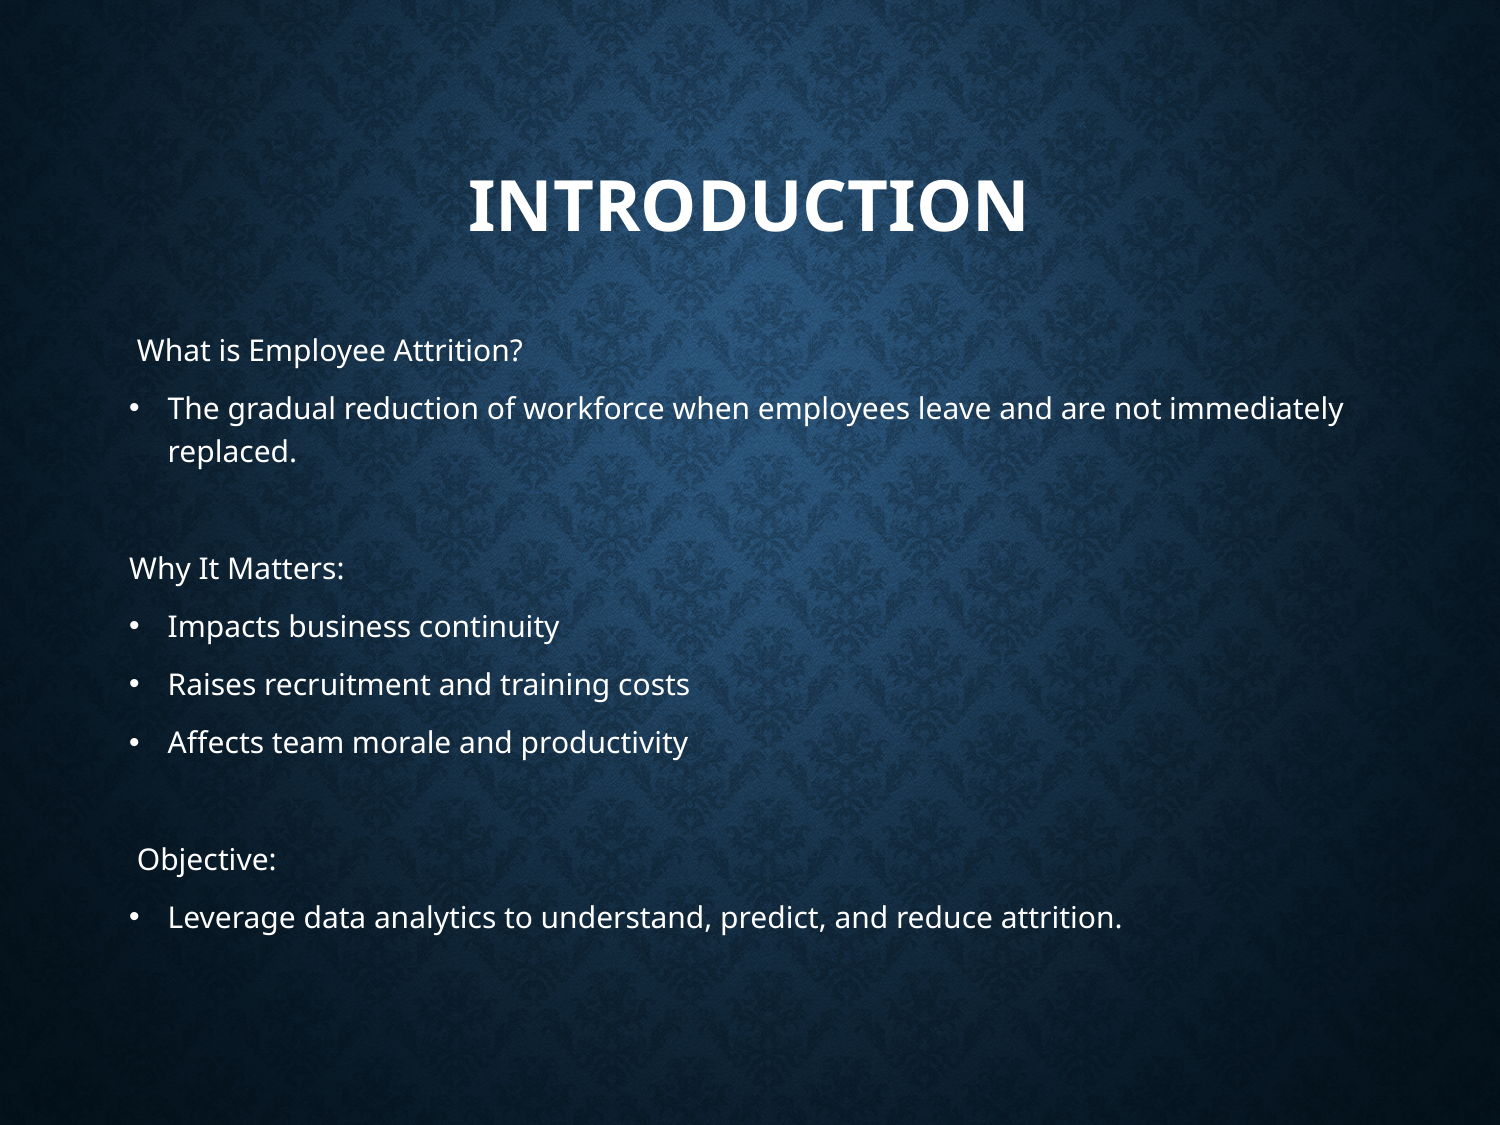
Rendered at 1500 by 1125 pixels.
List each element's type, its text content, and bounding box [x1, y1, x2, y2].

title Introduction [112, 99, 1387, 318]
list What is Employee Attrition? The gradual reduction of workforce when employees leave and are not immediately replaced. Why It Matters: Impacts business continuity Raises recruitment and training costs Affects team morale and productivity Objective: Leverage data analytics to understand, predict, and reduce attrition. [114, 316, 1387, 950]
